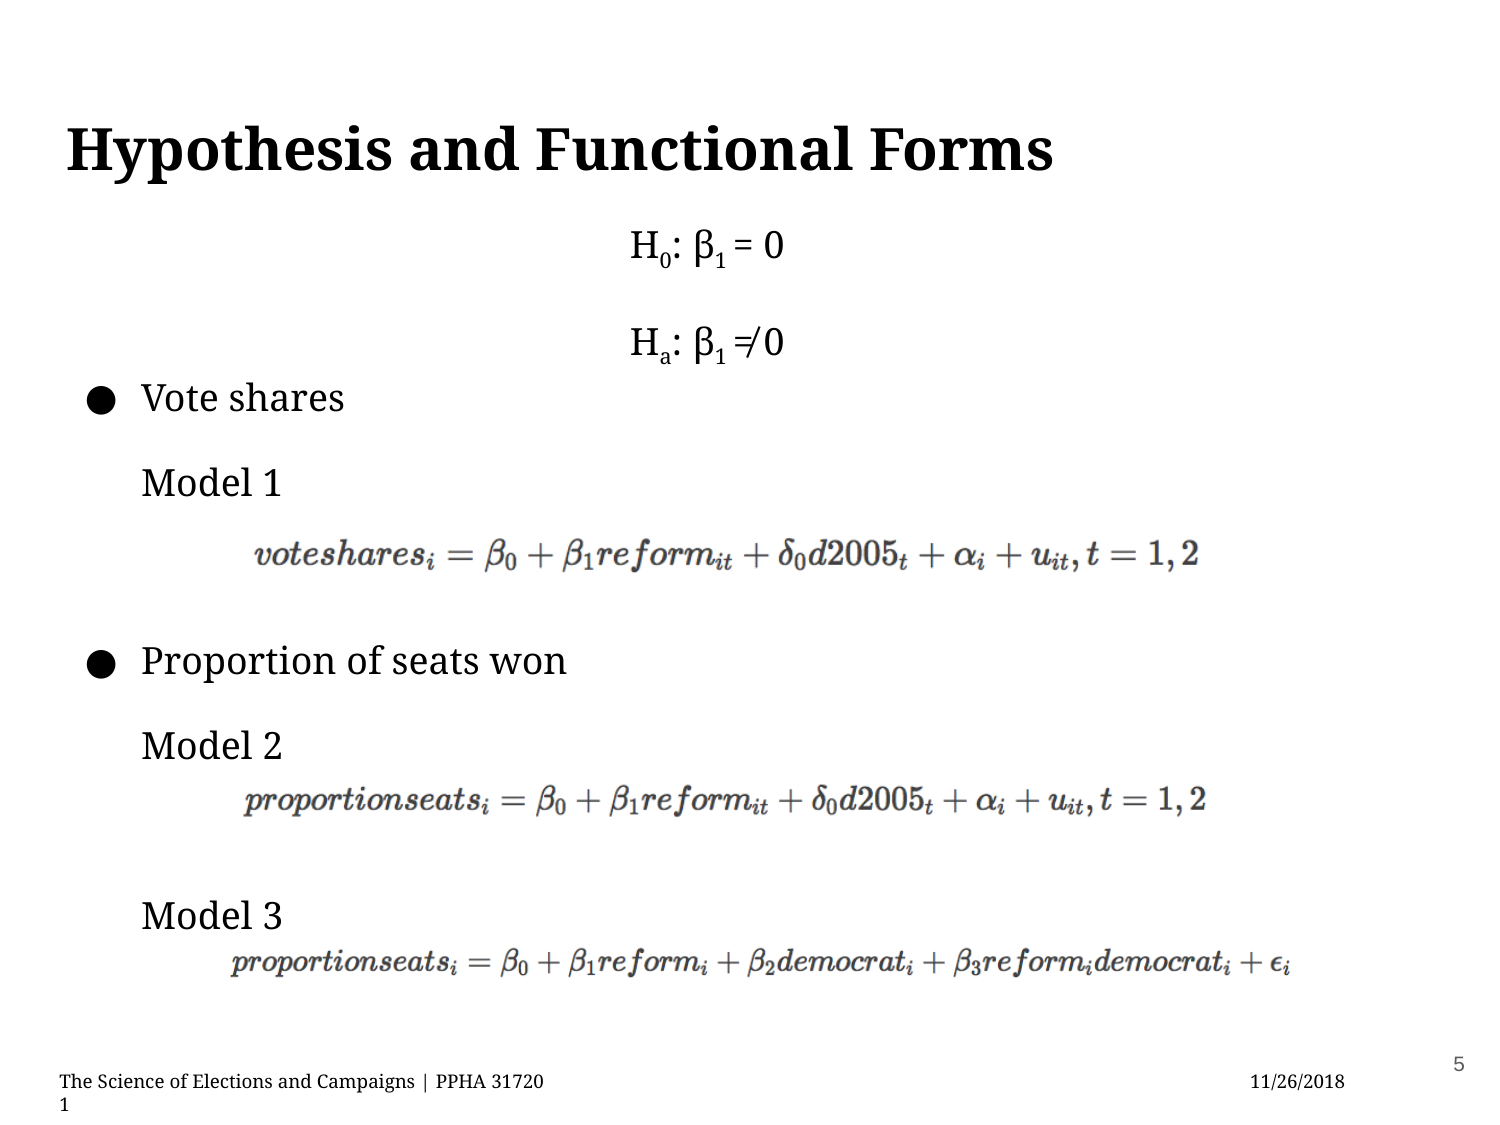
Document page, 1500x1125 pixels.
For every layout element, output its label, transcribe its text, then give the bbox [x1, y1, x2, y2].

picture [226, 497, 1242, 599]
list Vote shares Model 1 [51, 352, 1449, 632]
slide_number 5 [1389, 1019, 1480, 1106]
picture [208, 931, 1310, 995]
picture [222, 755, 1246, 836]
text_box H0: β1 = 0 Ha: β1 ≠ 0 [133, 206, 1281, 367]
text_box Proportion of seats won Model 2 Model 3 [51, 615, 1364, 1072]
title Hypothesis and Functional Forms [51, 97, 1449, 223]
